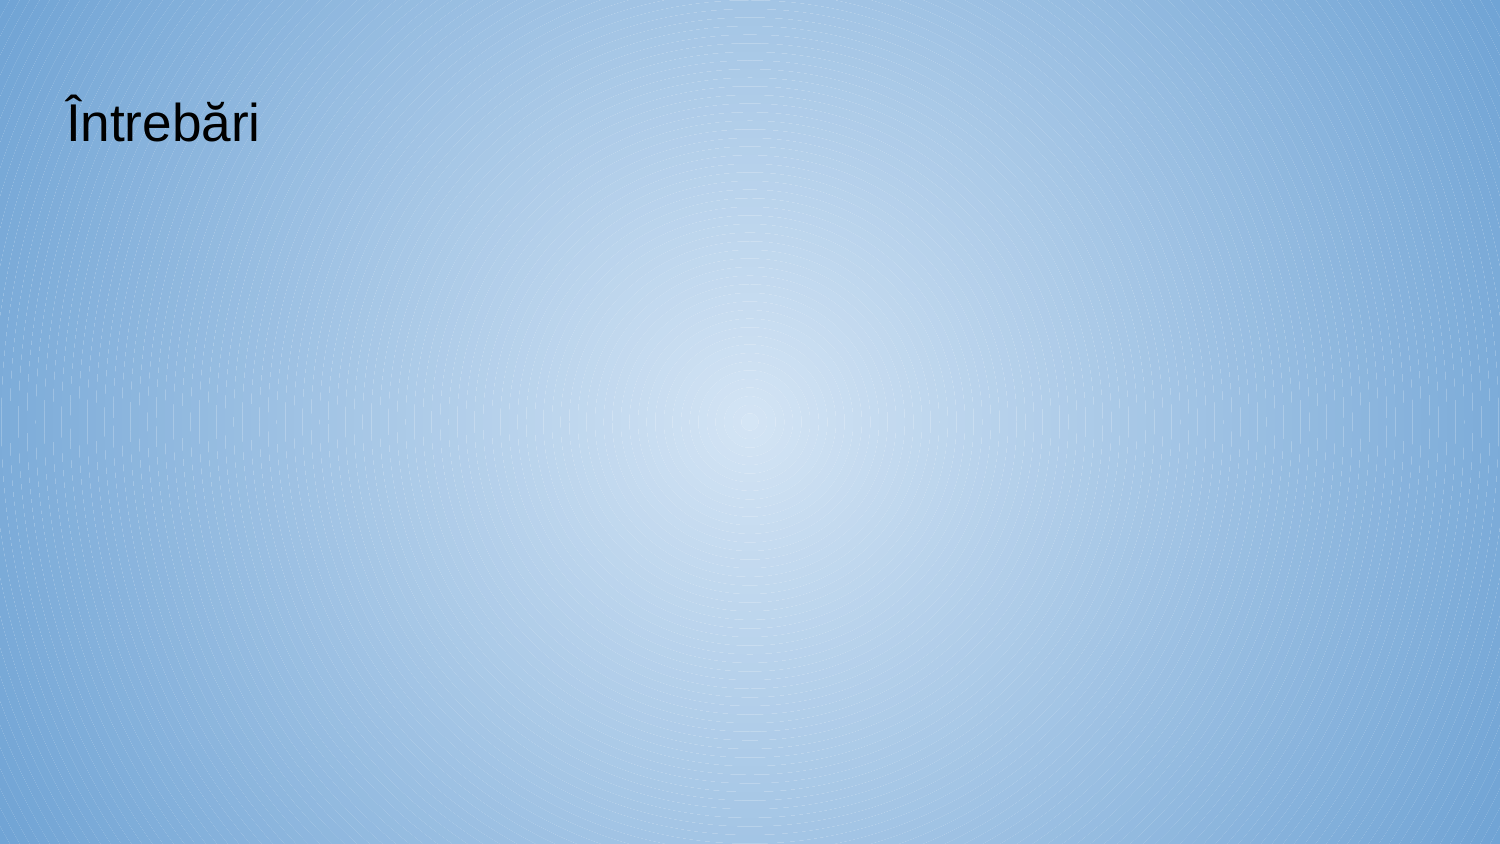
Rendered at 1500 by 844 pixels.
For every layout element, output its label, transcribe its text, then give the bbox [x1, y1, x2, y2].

title Întrebări [51, 72, 1449, 167]
